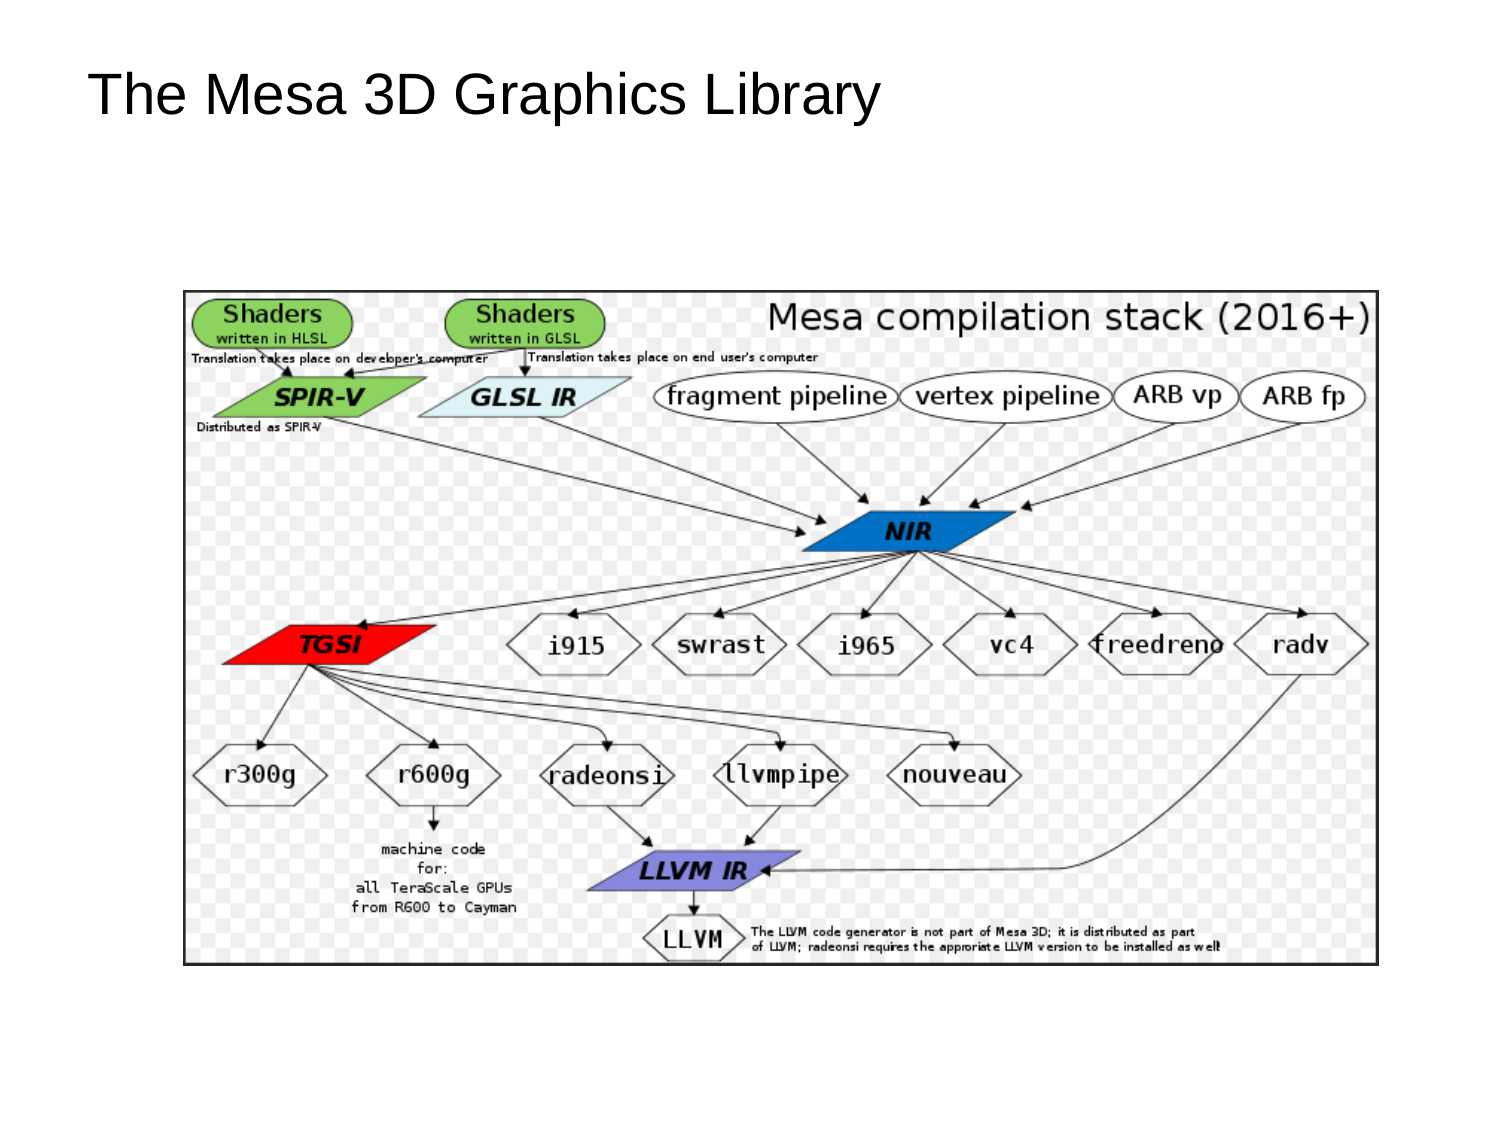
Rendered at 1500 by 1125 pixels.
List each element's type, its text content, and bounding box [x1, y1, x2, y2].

picture [182, 289, 1379, 966]
title The Mesa 3D Graphics Library [72, 42, 1420, 141]
